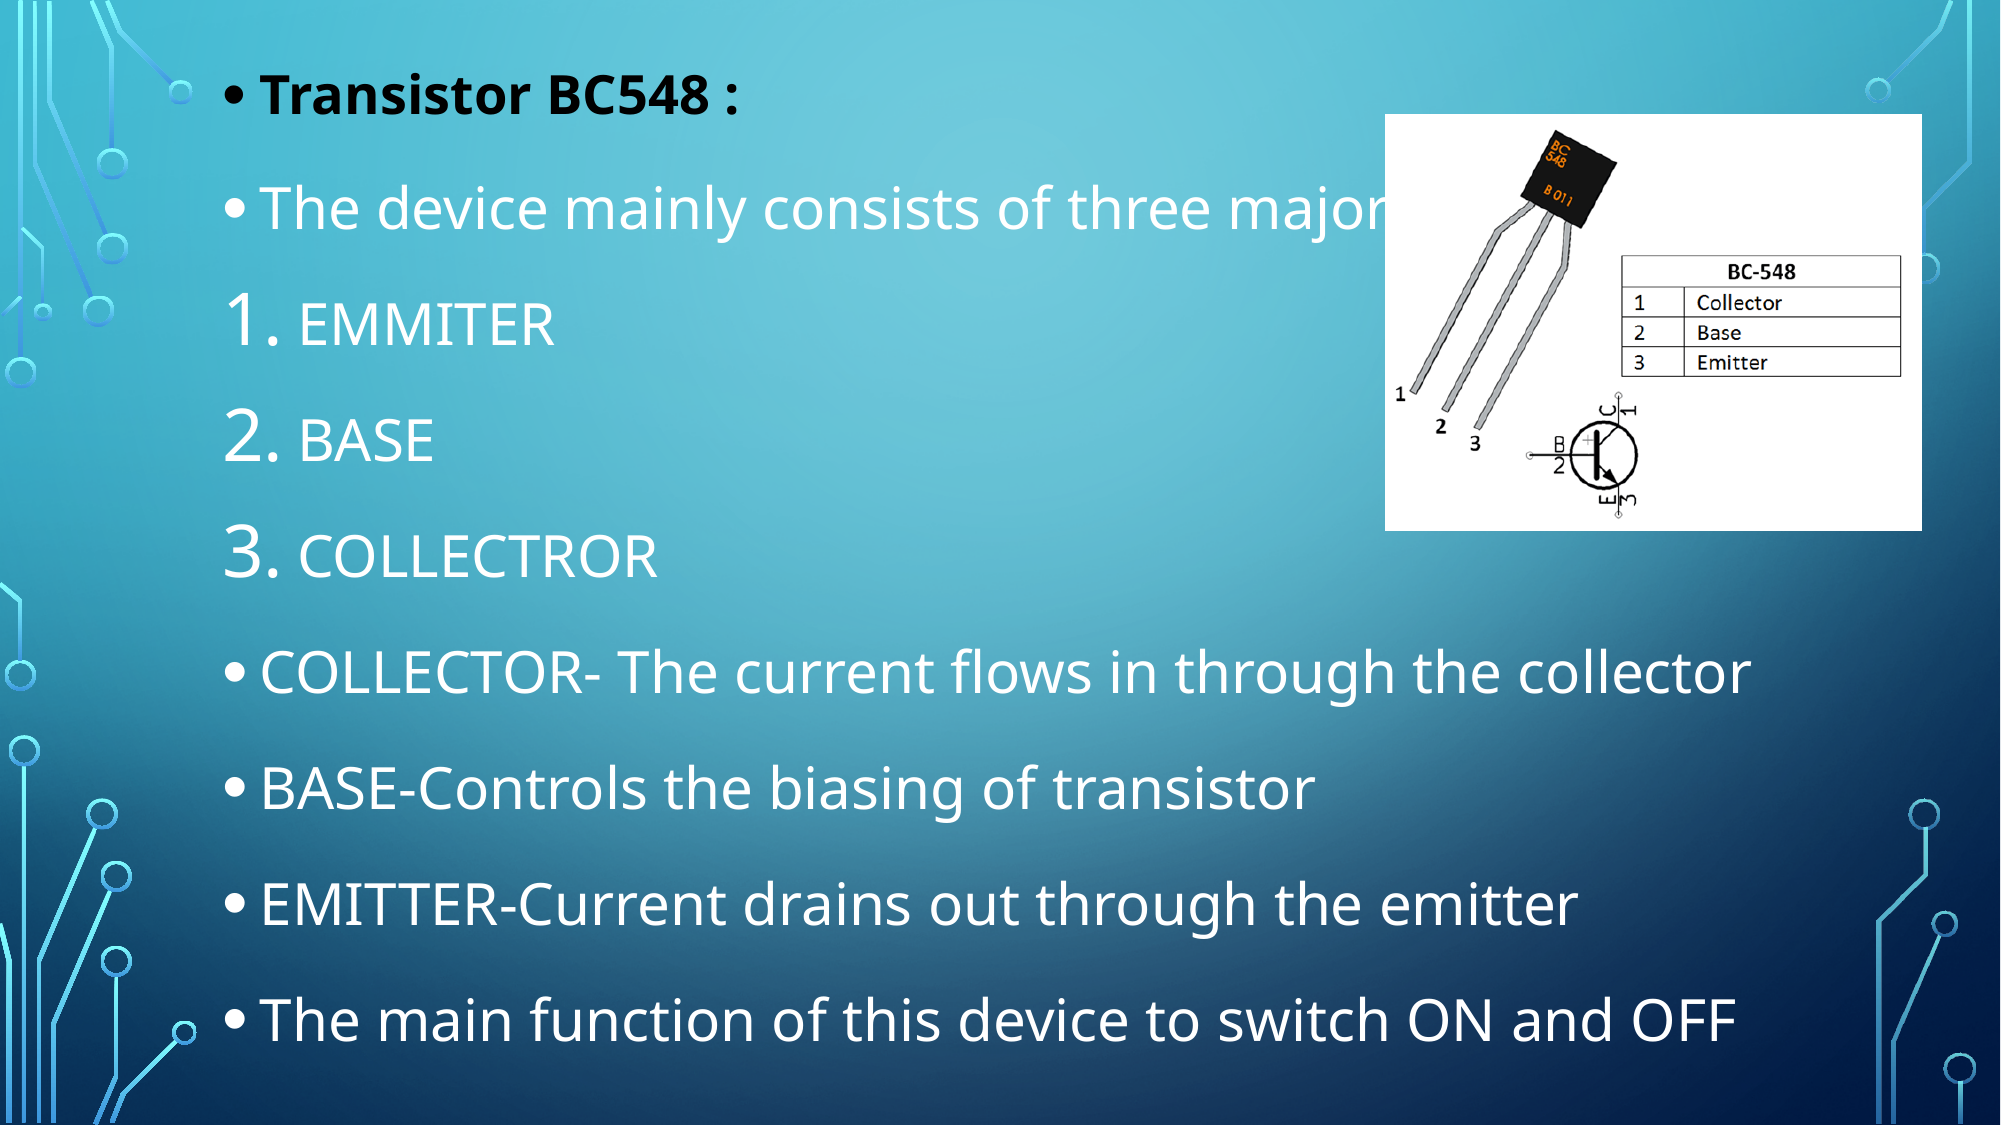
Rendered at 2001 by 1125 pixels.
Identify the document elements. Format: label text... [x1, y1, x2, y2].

picture [1385, 114, 1922, 531]
list Transistor BC548 : The device mainly consists of three major parts : EMMITER BASE COLLECTROR COLLECTOR- The current flows in through the collector BASE-Controls the biasing of transistor EMITTER-Current drains out through the emitter The main function of this device to switch ON and OFF [207, 34, 1833, 1091]
